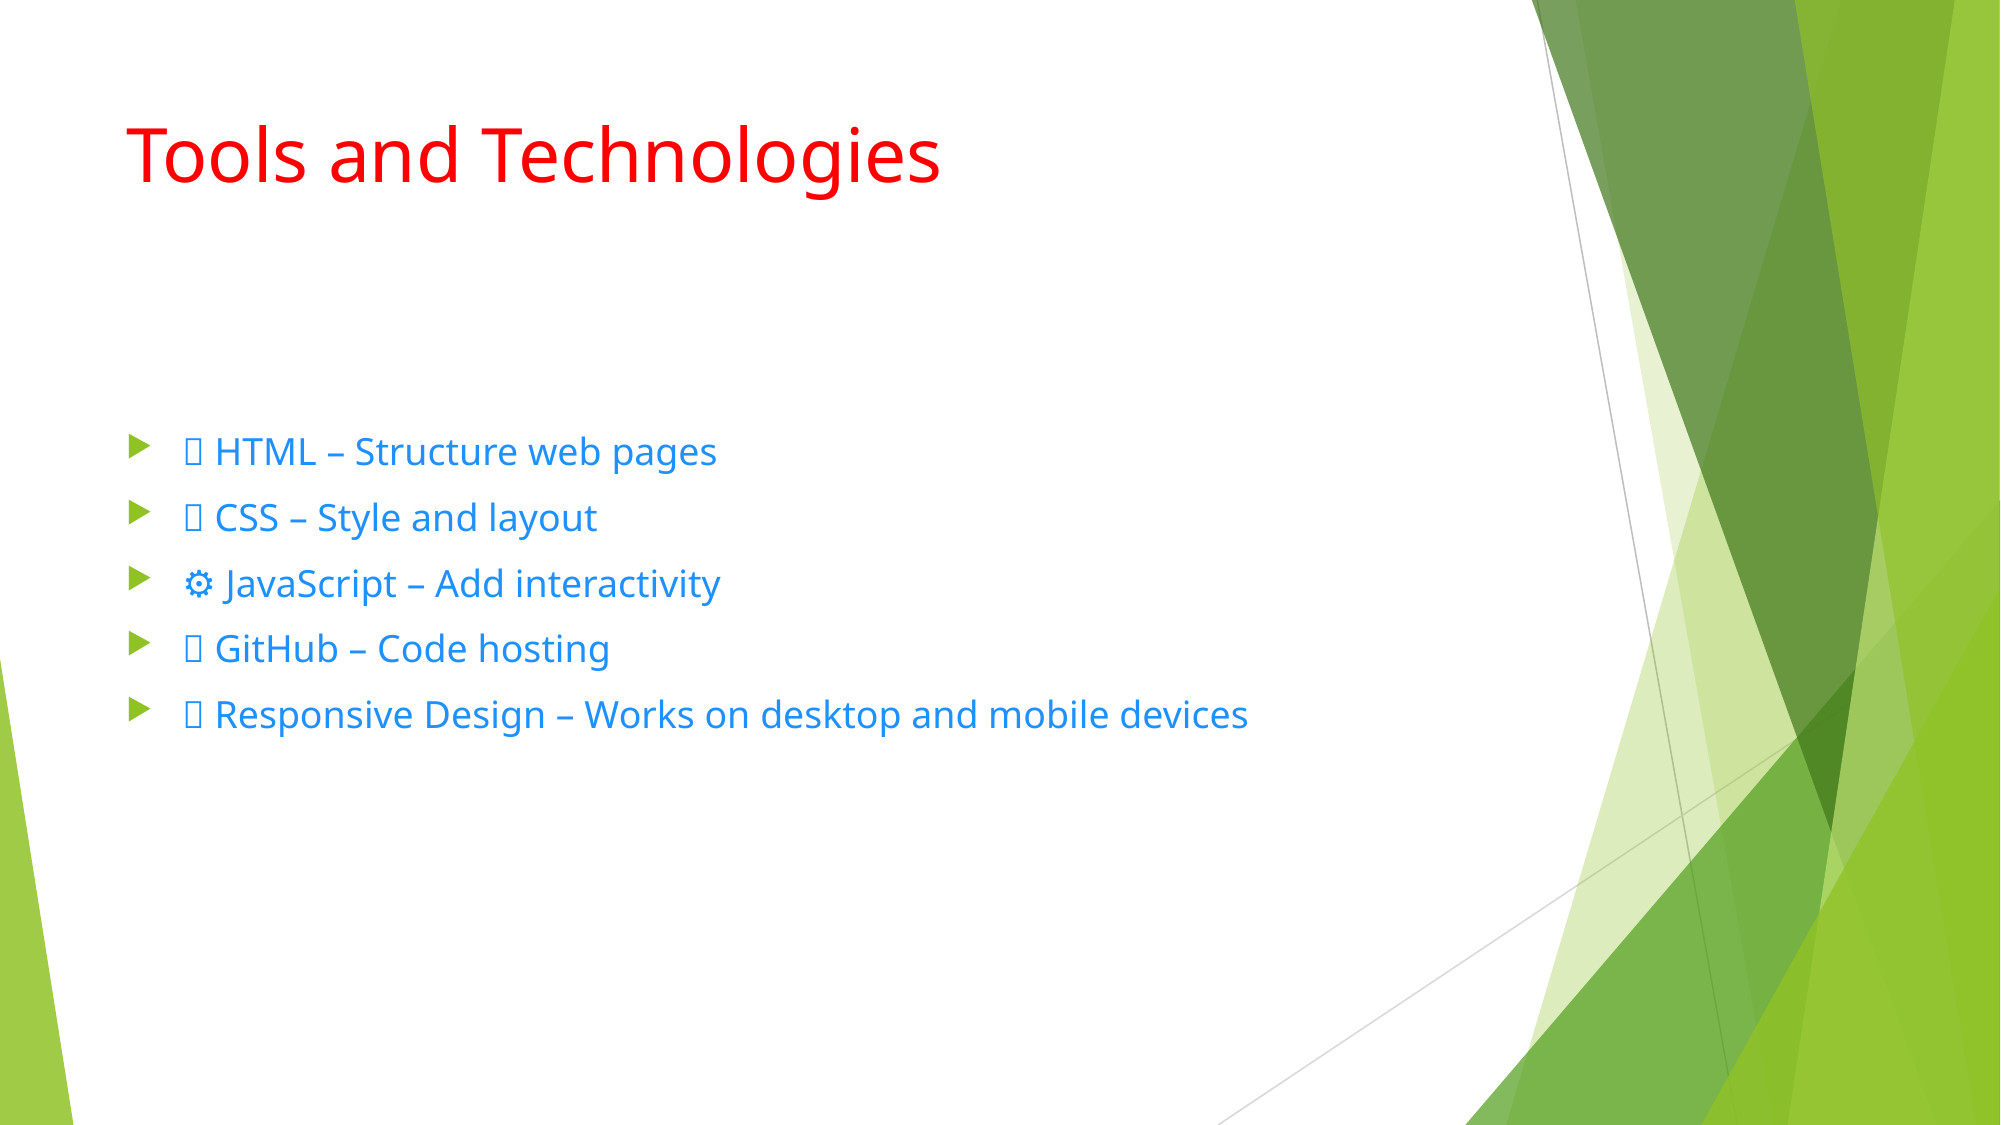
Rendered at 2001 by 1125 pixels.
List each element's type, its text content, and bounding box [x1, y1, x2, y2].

title Tools and Technologies [110, 99, 1522, 318]
list 🔧 HTML – Structure web pages 🎨 CSS – Style and layout ⚙ JavaScript – Add interactivity 🌐 GitHub – Code hosting 📱 Responsive Design – Works on desktop and mobile devices [110, 353, 1522, 992]
